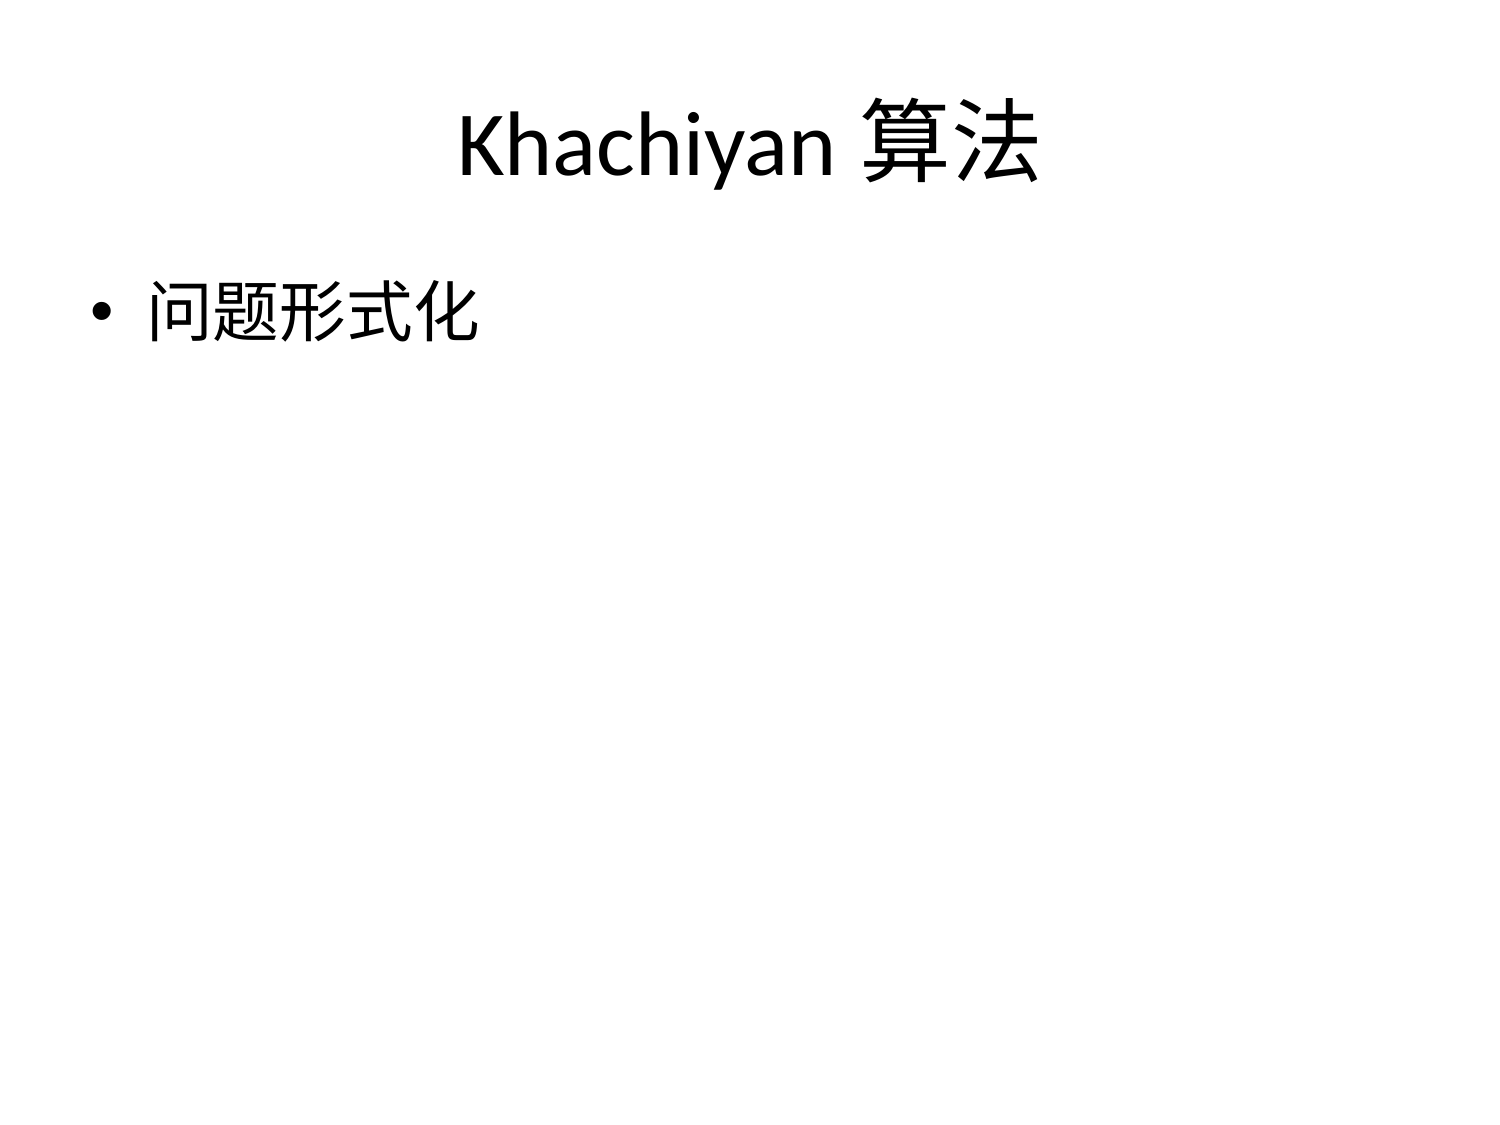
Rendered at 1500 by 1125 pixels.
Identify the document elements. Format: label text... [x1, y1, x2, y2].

title Khachiyan算法 [75, 45, 1425, 233]
